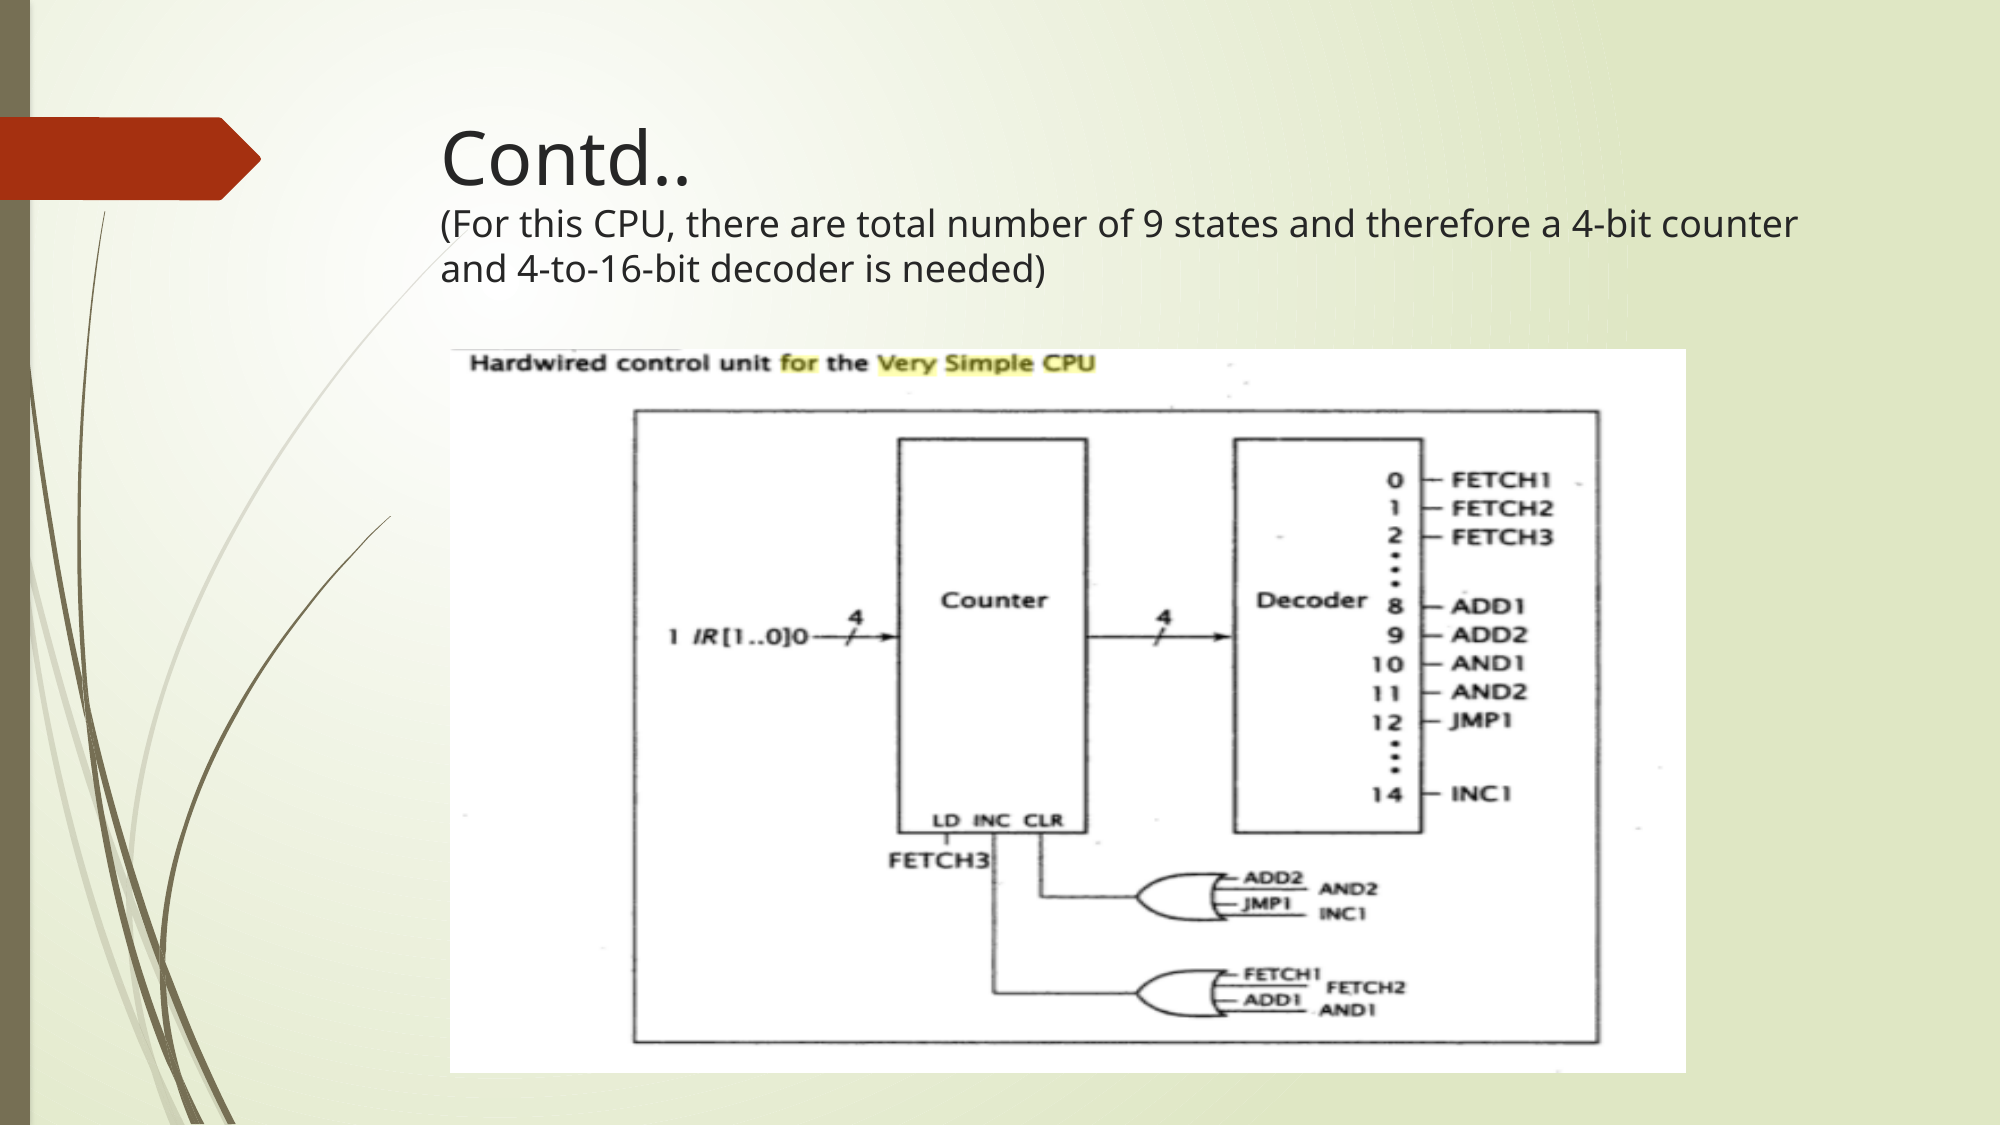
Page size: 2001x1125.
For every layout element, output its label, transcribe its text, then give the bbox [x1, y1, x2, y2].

title Contd.. (For this CPU, there are total number of 9 states and therefore a 4-bit counter and 4-to-16-bit decoder is needed) [425, 102, 1888, 313]
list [449, 349, 1687, 1073]
